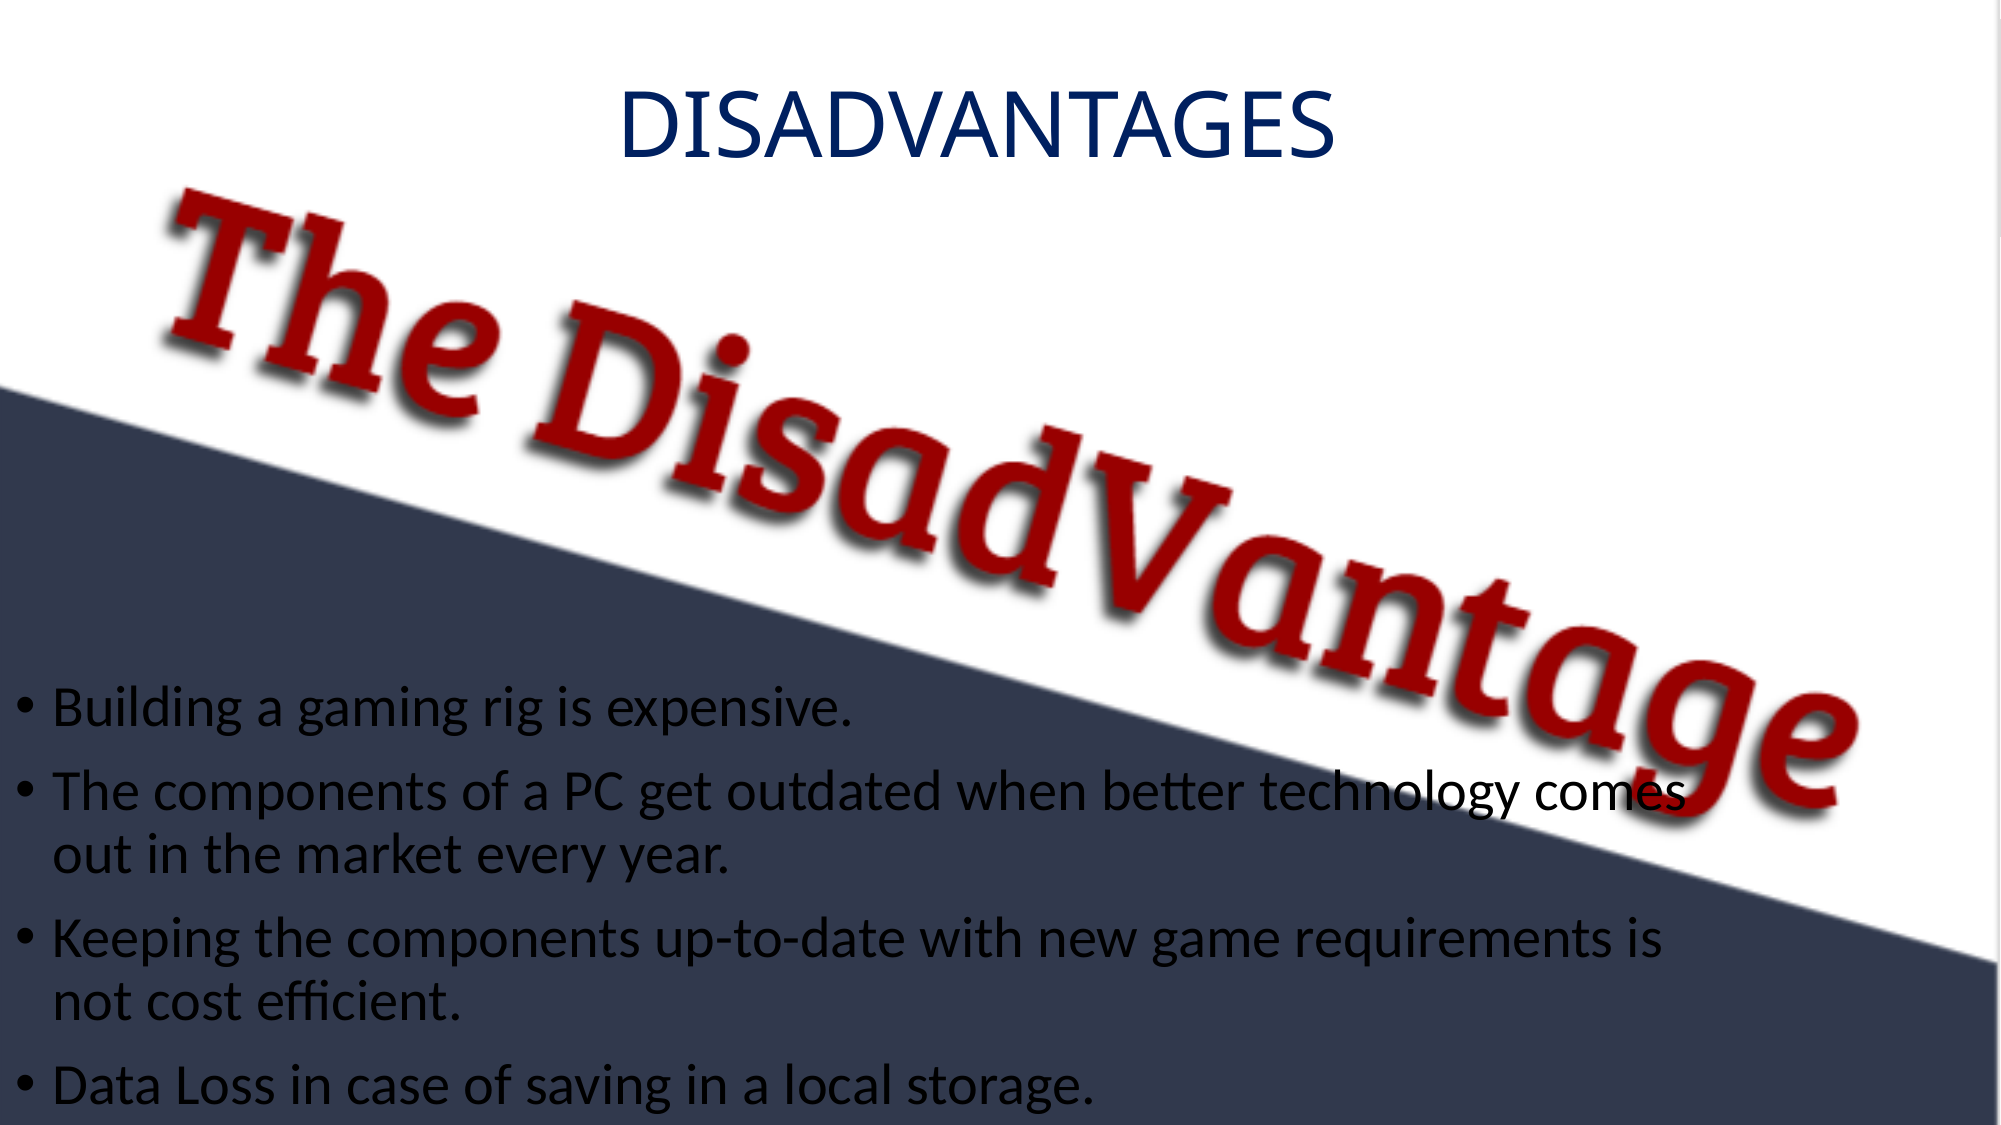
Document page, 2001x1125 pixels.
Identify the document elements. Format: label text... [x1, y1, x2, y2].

list Building a gaming rig is expensive. The components of a PC get outdated when better technology comes out in the market every year. Keeping the components up-to-date with new game requirements is not cost efficient. Data Loss in case of saving in a local storage. [0, 669, 1725, 1125]
picture [0, 0, 2001, 1125]
title DISADVANTAGES [601, 19, 2000, 237]
